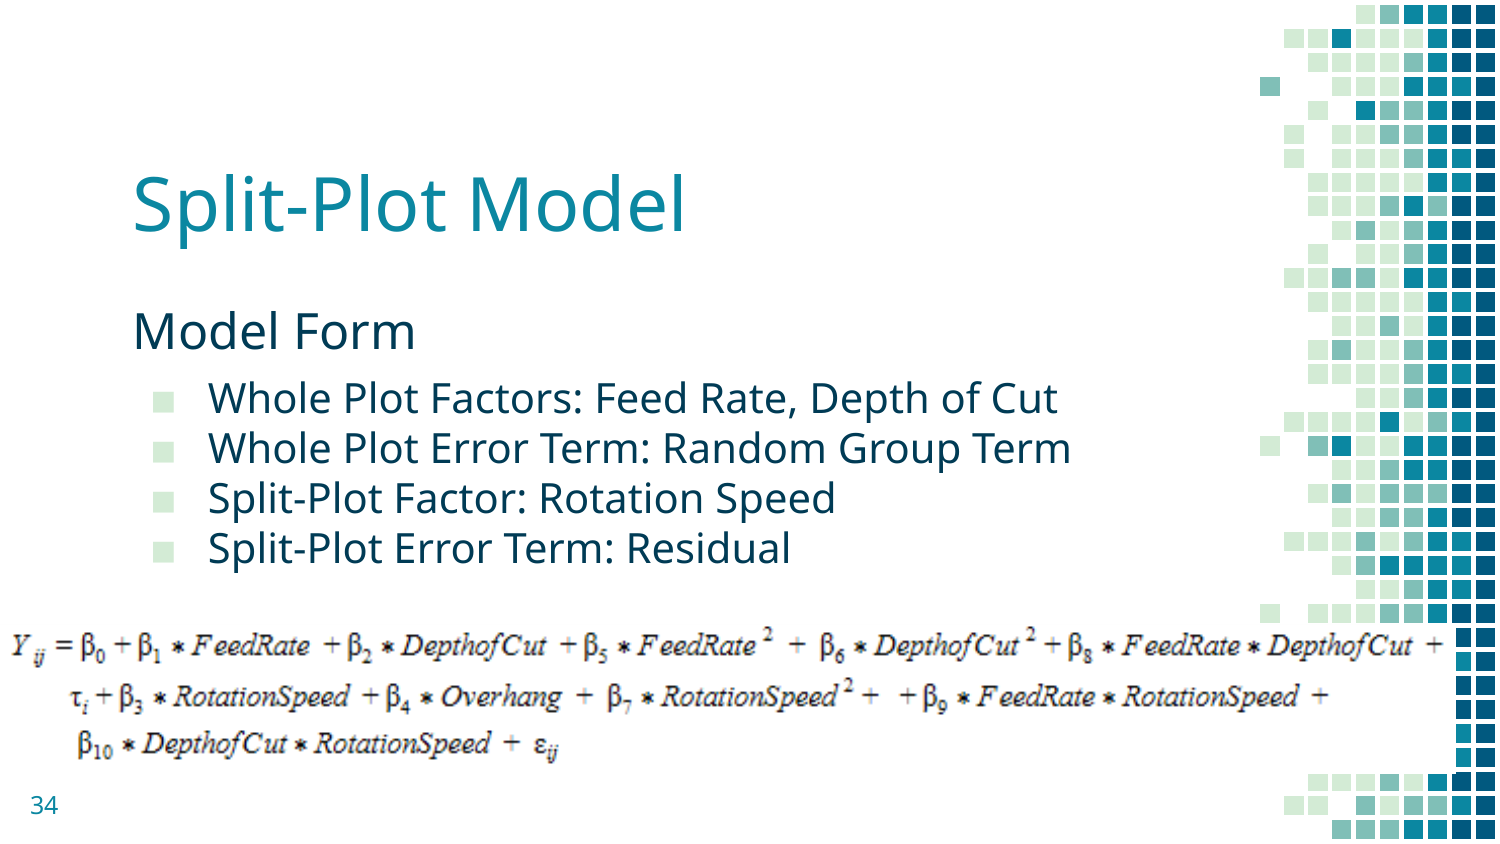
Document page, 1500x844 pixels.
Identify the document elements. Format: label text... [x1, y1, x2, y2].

list Model Form Whole Plot Factors: Feed Rate, Depth of Cut Whole Plot Error Term: Random Group Term Split-Plot Factor: Rotation Speed Split-Plot Error Term: Residual [117, 284, 1227, 621]
slide_number 34 [15, 782, 105, 839]
title Split-Plot Model [117, 121, 1227, 262]
picture [0, 623, 1457, 774]
